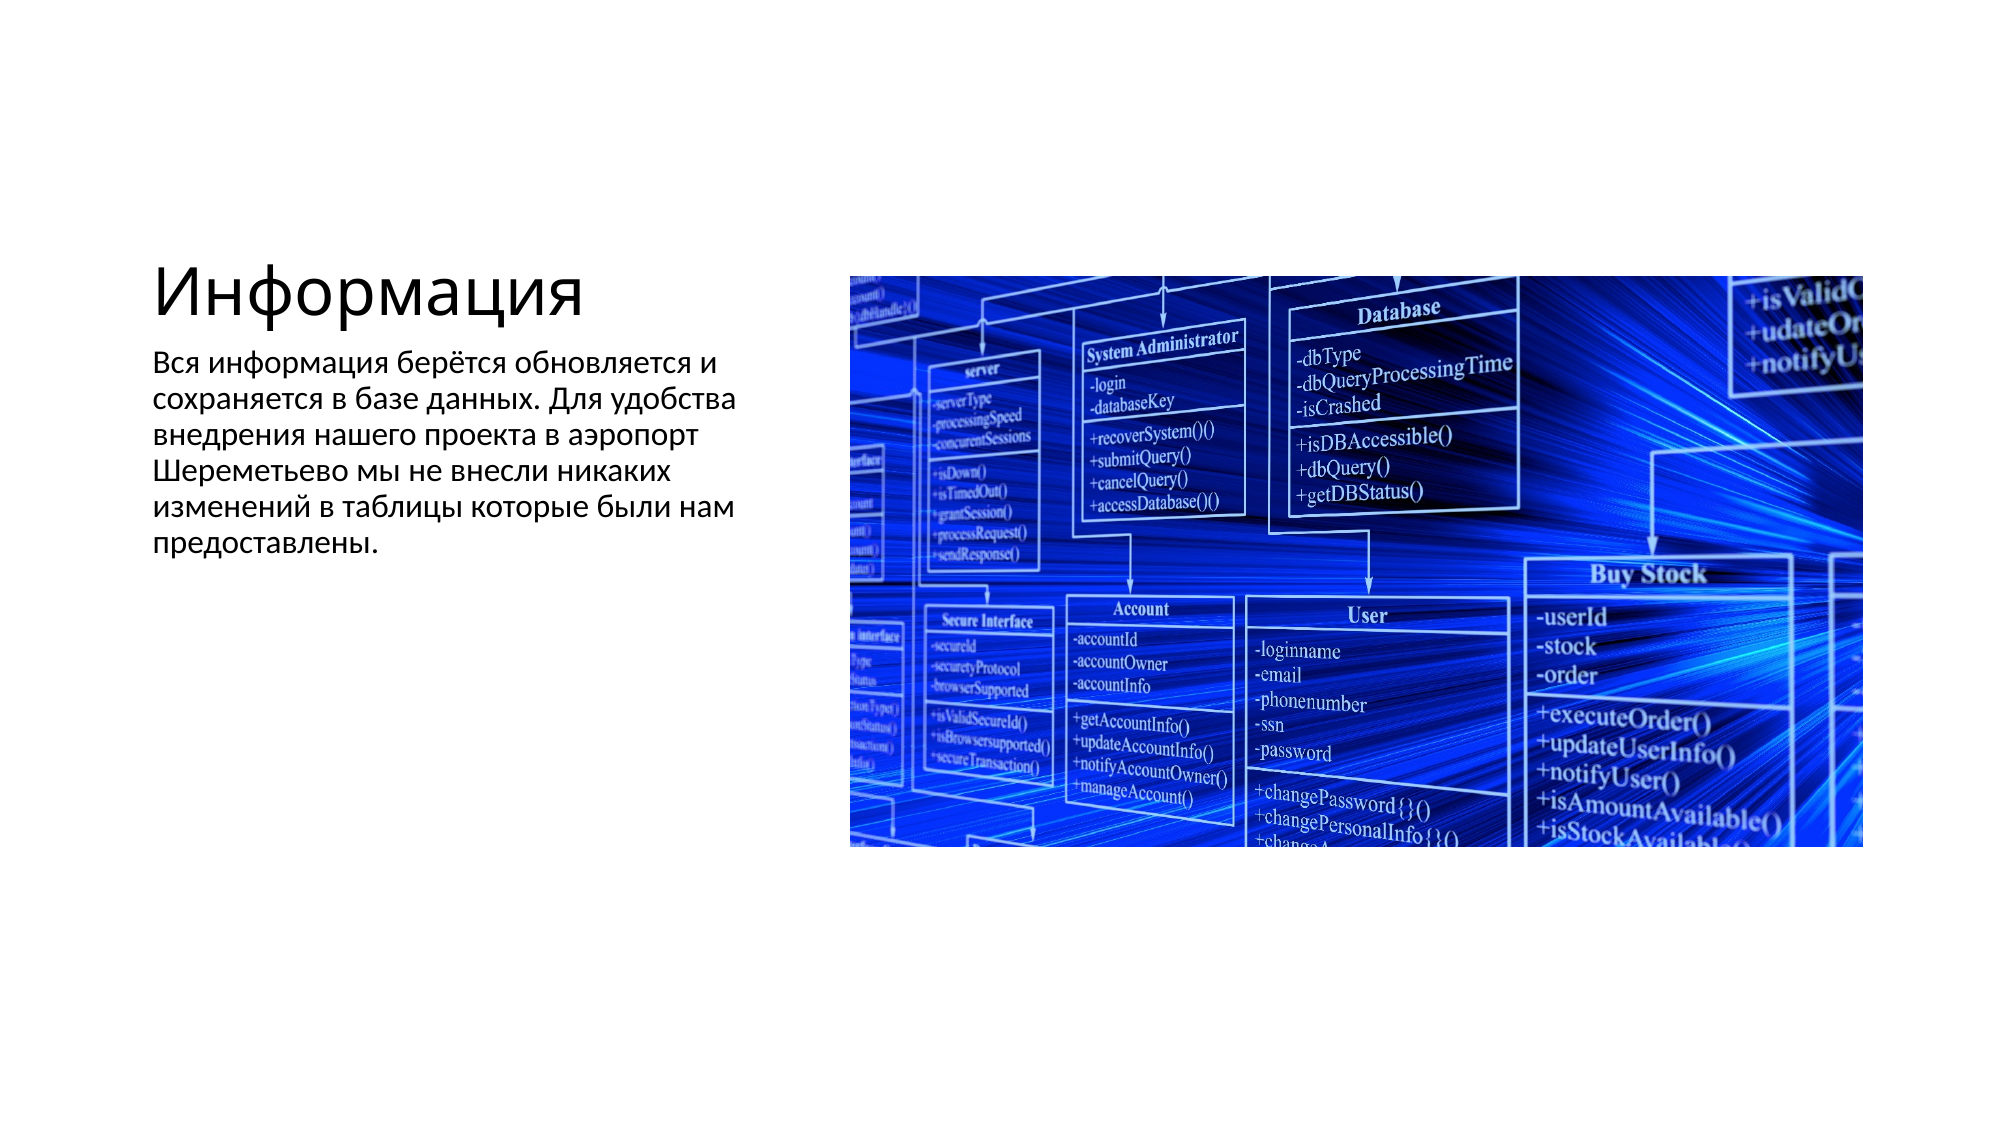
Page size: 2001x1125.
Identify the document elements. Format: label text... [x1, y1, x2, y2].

title Информация [137, 75, 783, 337]
list Вся информация берётся обновляется и сохраняется в базе данных. Для удобства внедрения нашего проекта в аэропорт Шереметьево мы не внесли никаких изменений в таблицы которые были нам предоставлены. [137, 337, 783, 963]
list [850, 276, 1863, 847]
